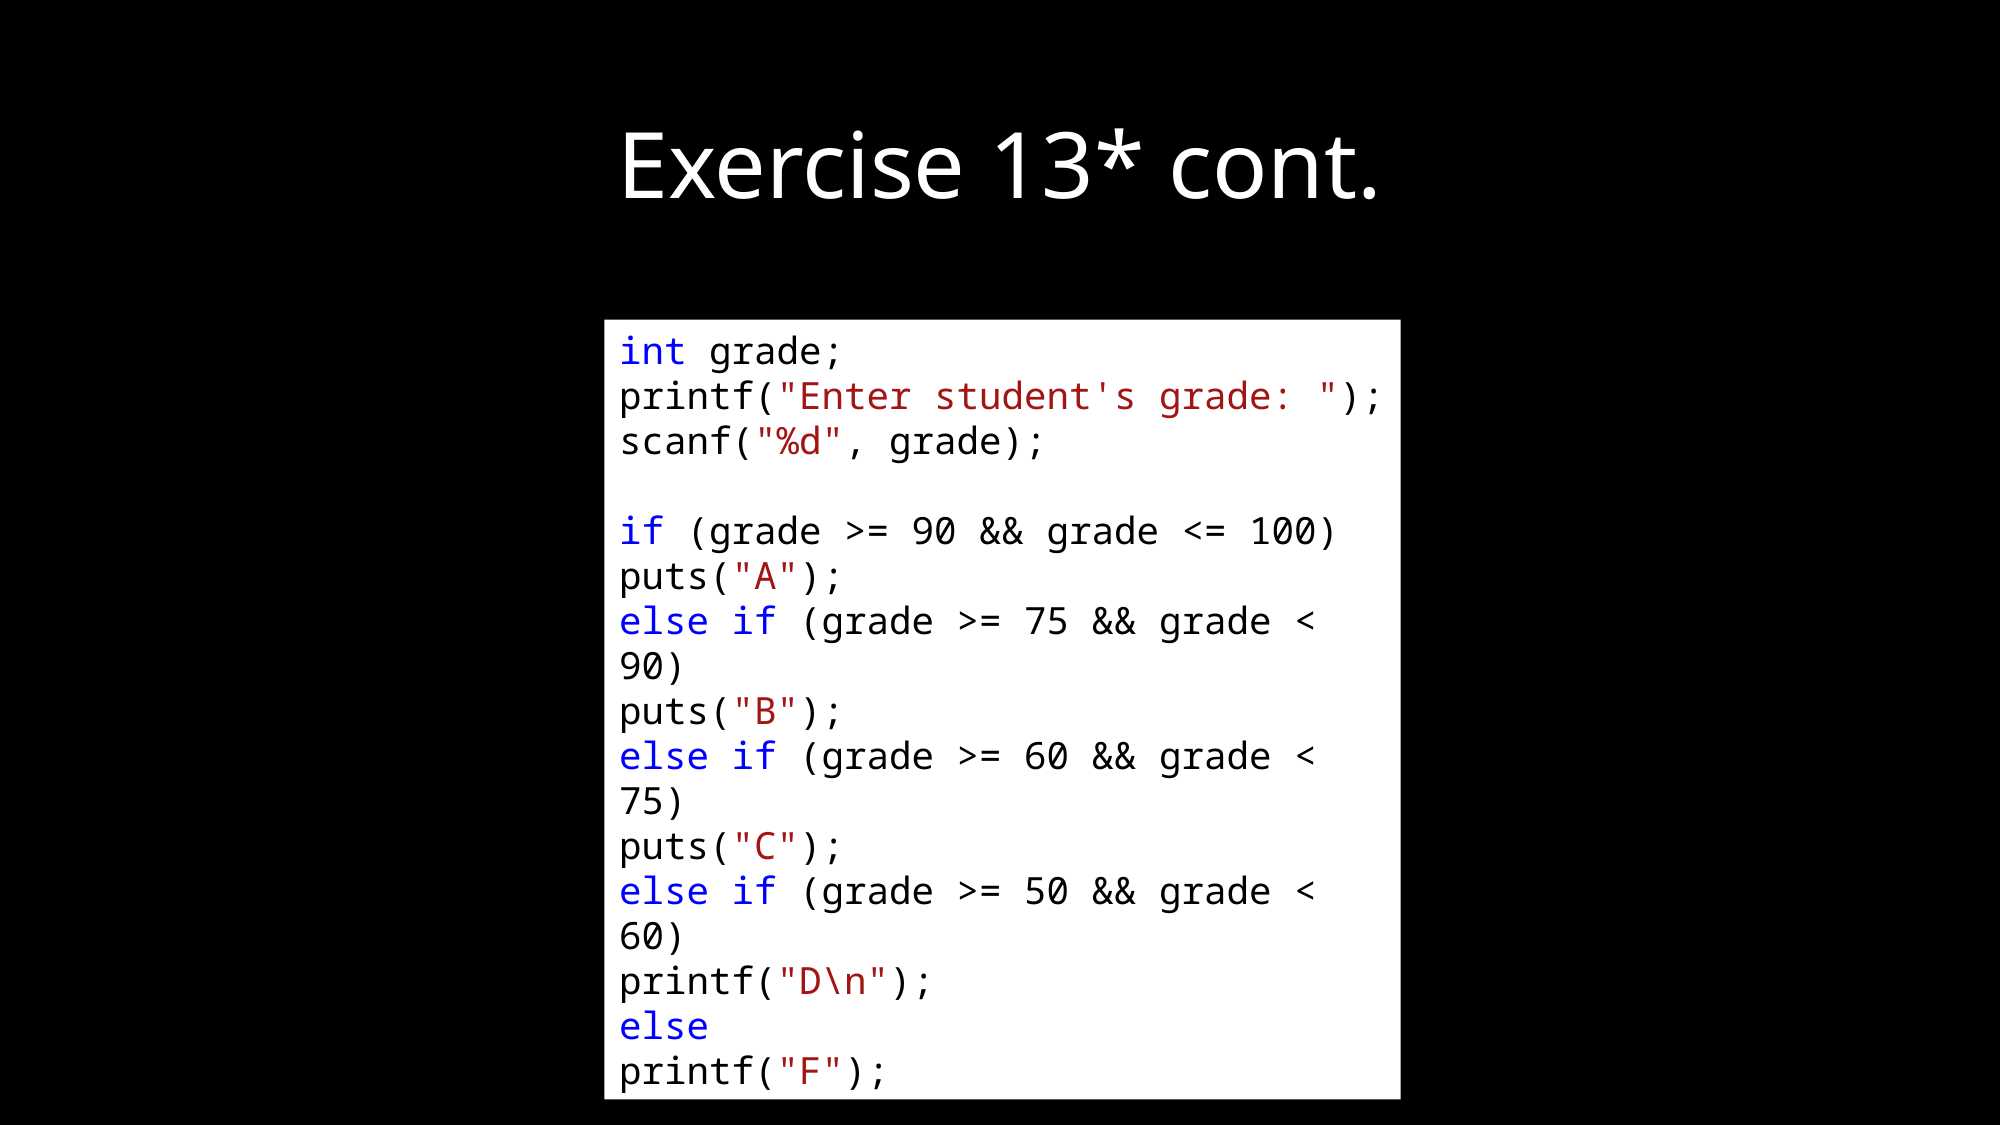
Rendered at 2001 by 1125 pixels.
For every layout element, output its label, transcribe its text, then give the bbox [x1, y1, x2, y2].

title Exercise 13* cont. [137, 59, 1863, 278]
text_box int grade; printf("Enter student's grade: "); scanf("%d", grade); if (grade >= 90 && grade <= 100) puts("A"); else if (grade >= 75 && grade < 90) puts("B"); else if (grade >= 60 && grade < 75) puts("C"); else if (grade >= 50 && grade < 60) printf("D\n"); else printf("F"); [604, 319, 1401, 1100]
text_box [117, 302, 1888, 1039]
